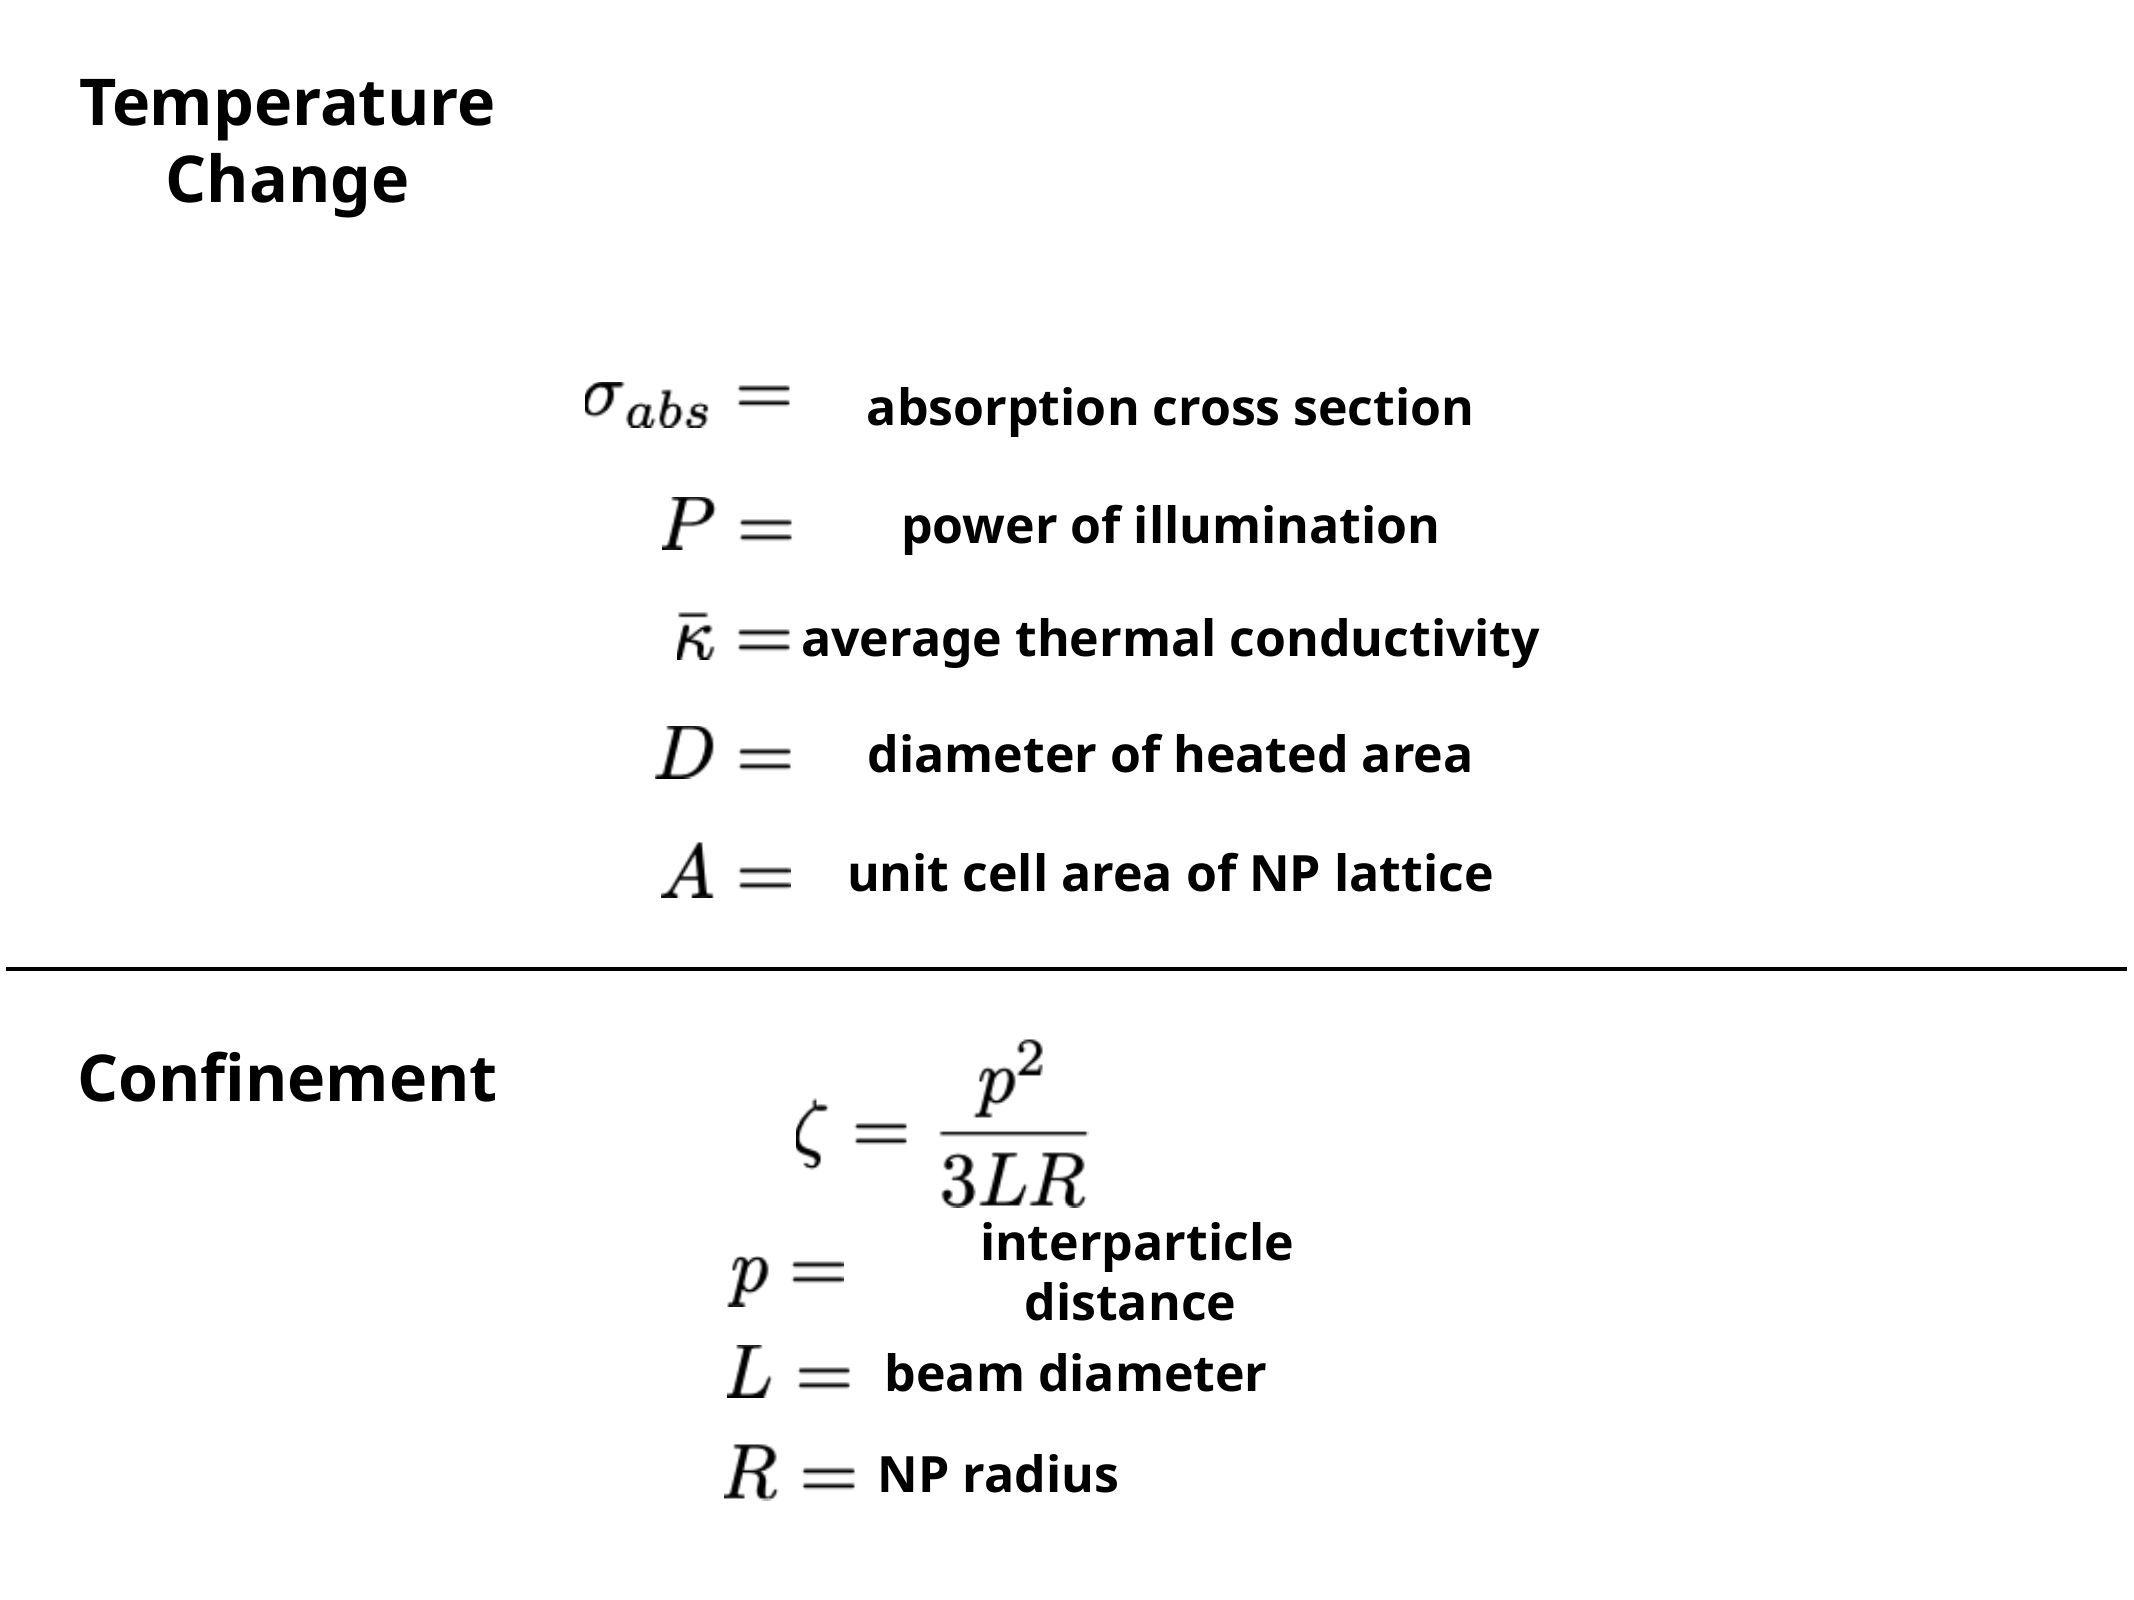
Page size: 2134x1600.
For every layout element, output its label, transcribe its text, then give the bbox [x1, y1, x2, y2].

picture [661, 840, 791, 898]
picture [654, 726, 793, 779]
text_box Confinement [68, 1028, 506, 1123]
text_box absorption cross section [858, 366, 1483, 444]
picture [585, 381, 792, 429]
text_box unit cell area of NP lattice [838, 832, 1503, 910]
picture [662, 497, 794, 550]
text_box power of illumination [892, 485, 1449, 562]
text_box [724, 1038, 1409, 1511]
text_box diameter of heated area [859, 714, 1483, 791]
text_box average thermal conductivity [792, 597, 1549, 675]
picture [676, 611, 792, 661]
text_box Temperature Change [71, 52, 504, 224]
